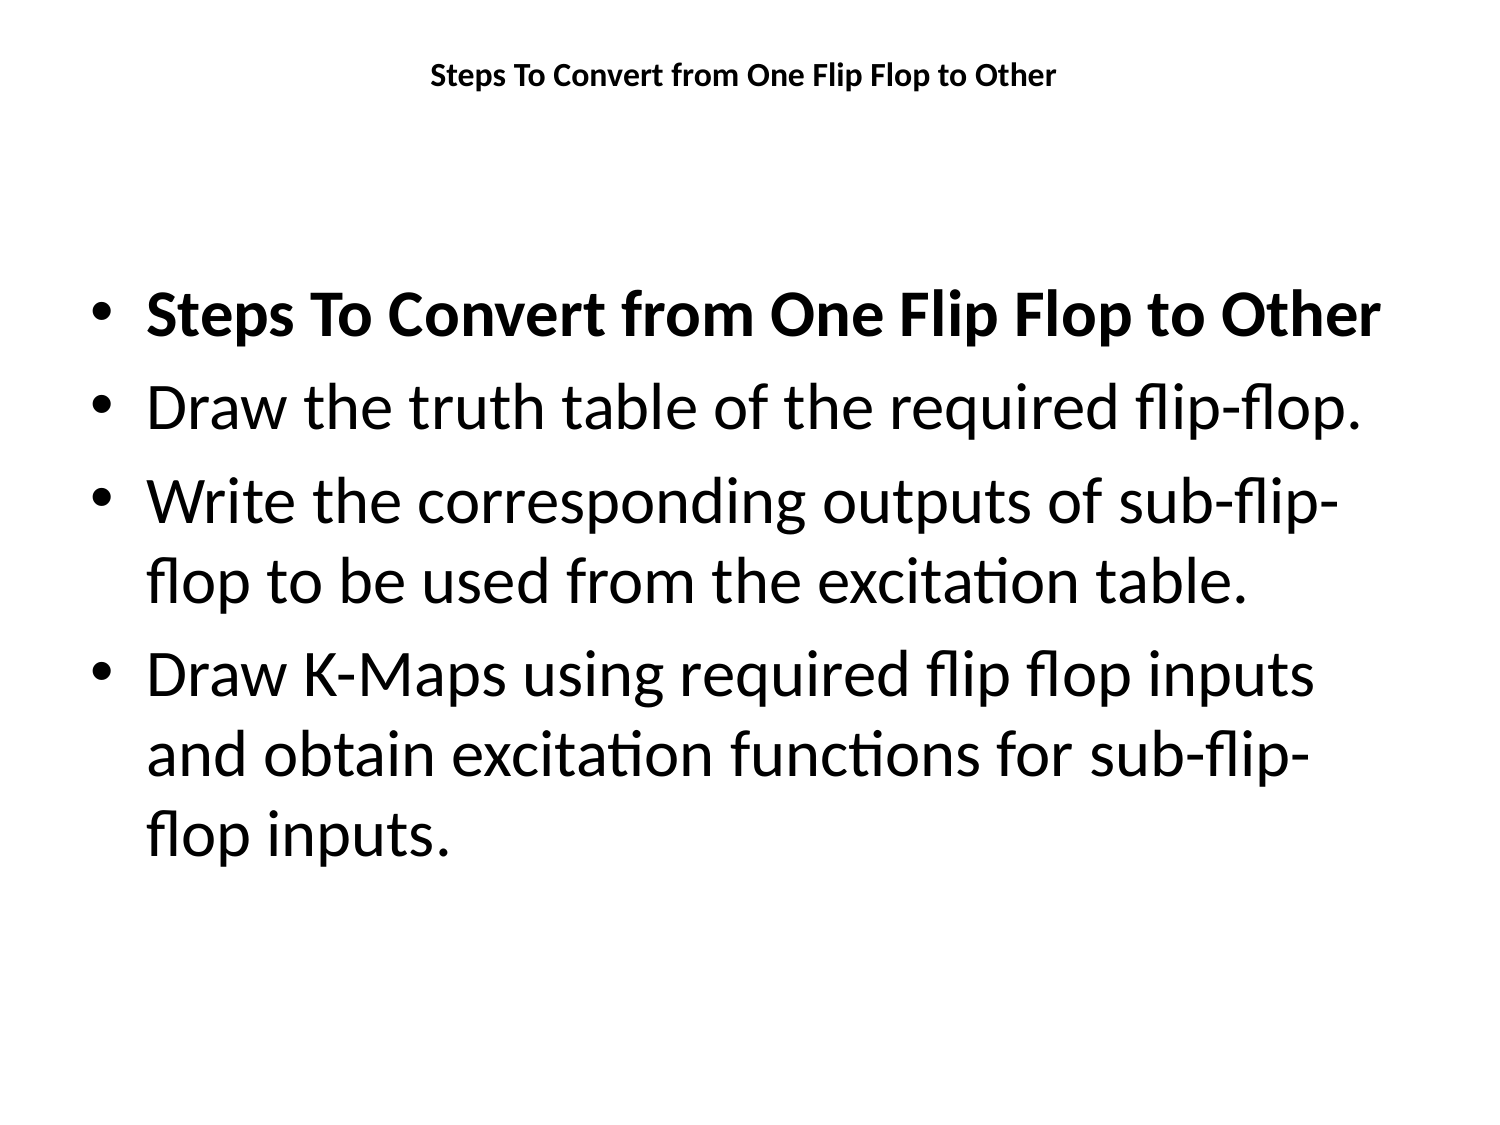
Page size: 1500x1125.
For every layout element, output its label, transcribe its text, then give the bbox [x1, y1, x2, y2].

list Steps To Convert from One Flip Flop to Other Draw the truth table of the required flip-flop. Write the corresponding outputs of sub-flip-flop to be used from the excitation table. Draw K-Maps using required flip flop inputs and obtain excitation functions for sub-flip-flop inputs. [75, 262, 1425, 1005]
title Steps To Convert from One Flip Flop to Other [75, 45, 1413, 150]
